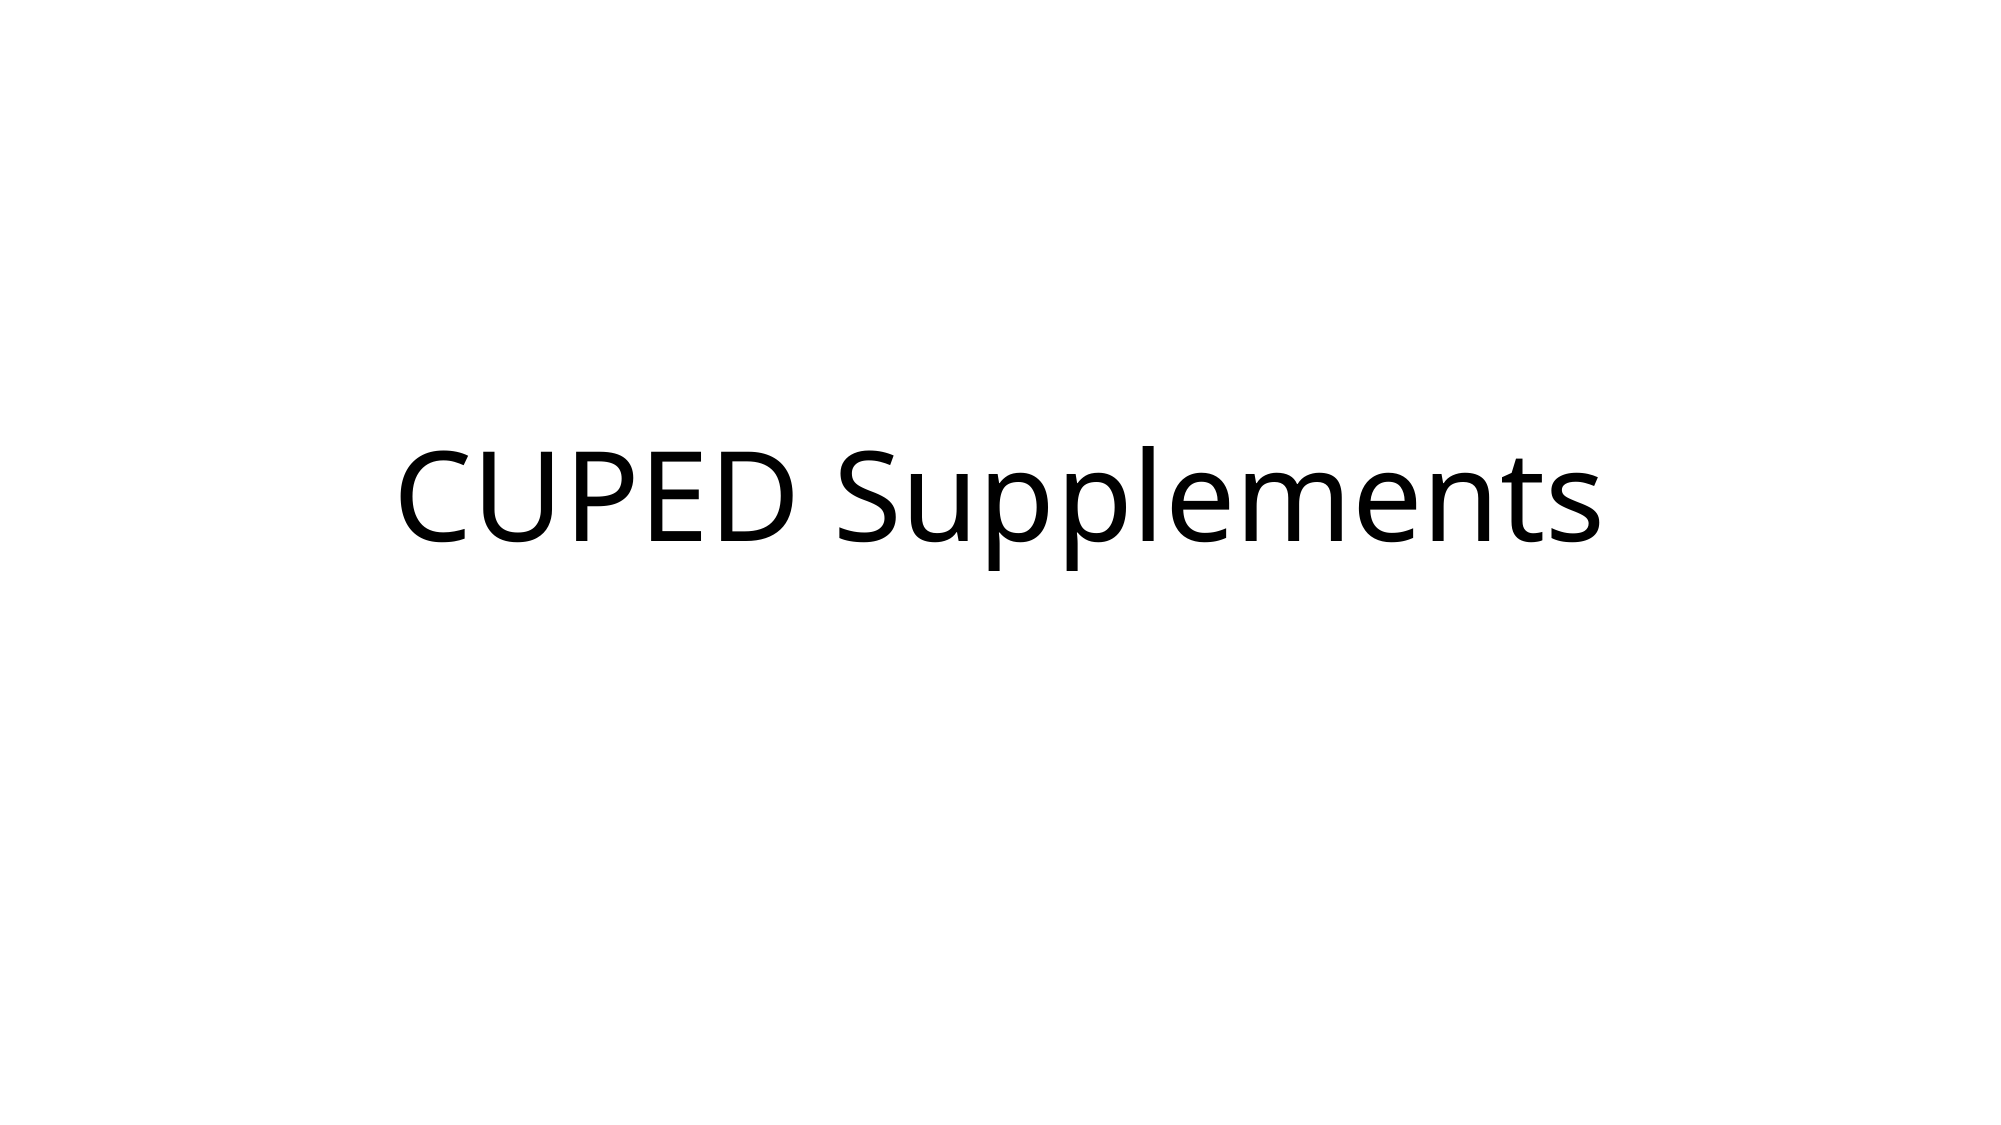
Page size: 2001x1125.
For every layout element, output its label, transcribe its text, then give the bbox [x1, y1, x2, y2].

title CUPED Supplements [249, 184, 1750, 576]
